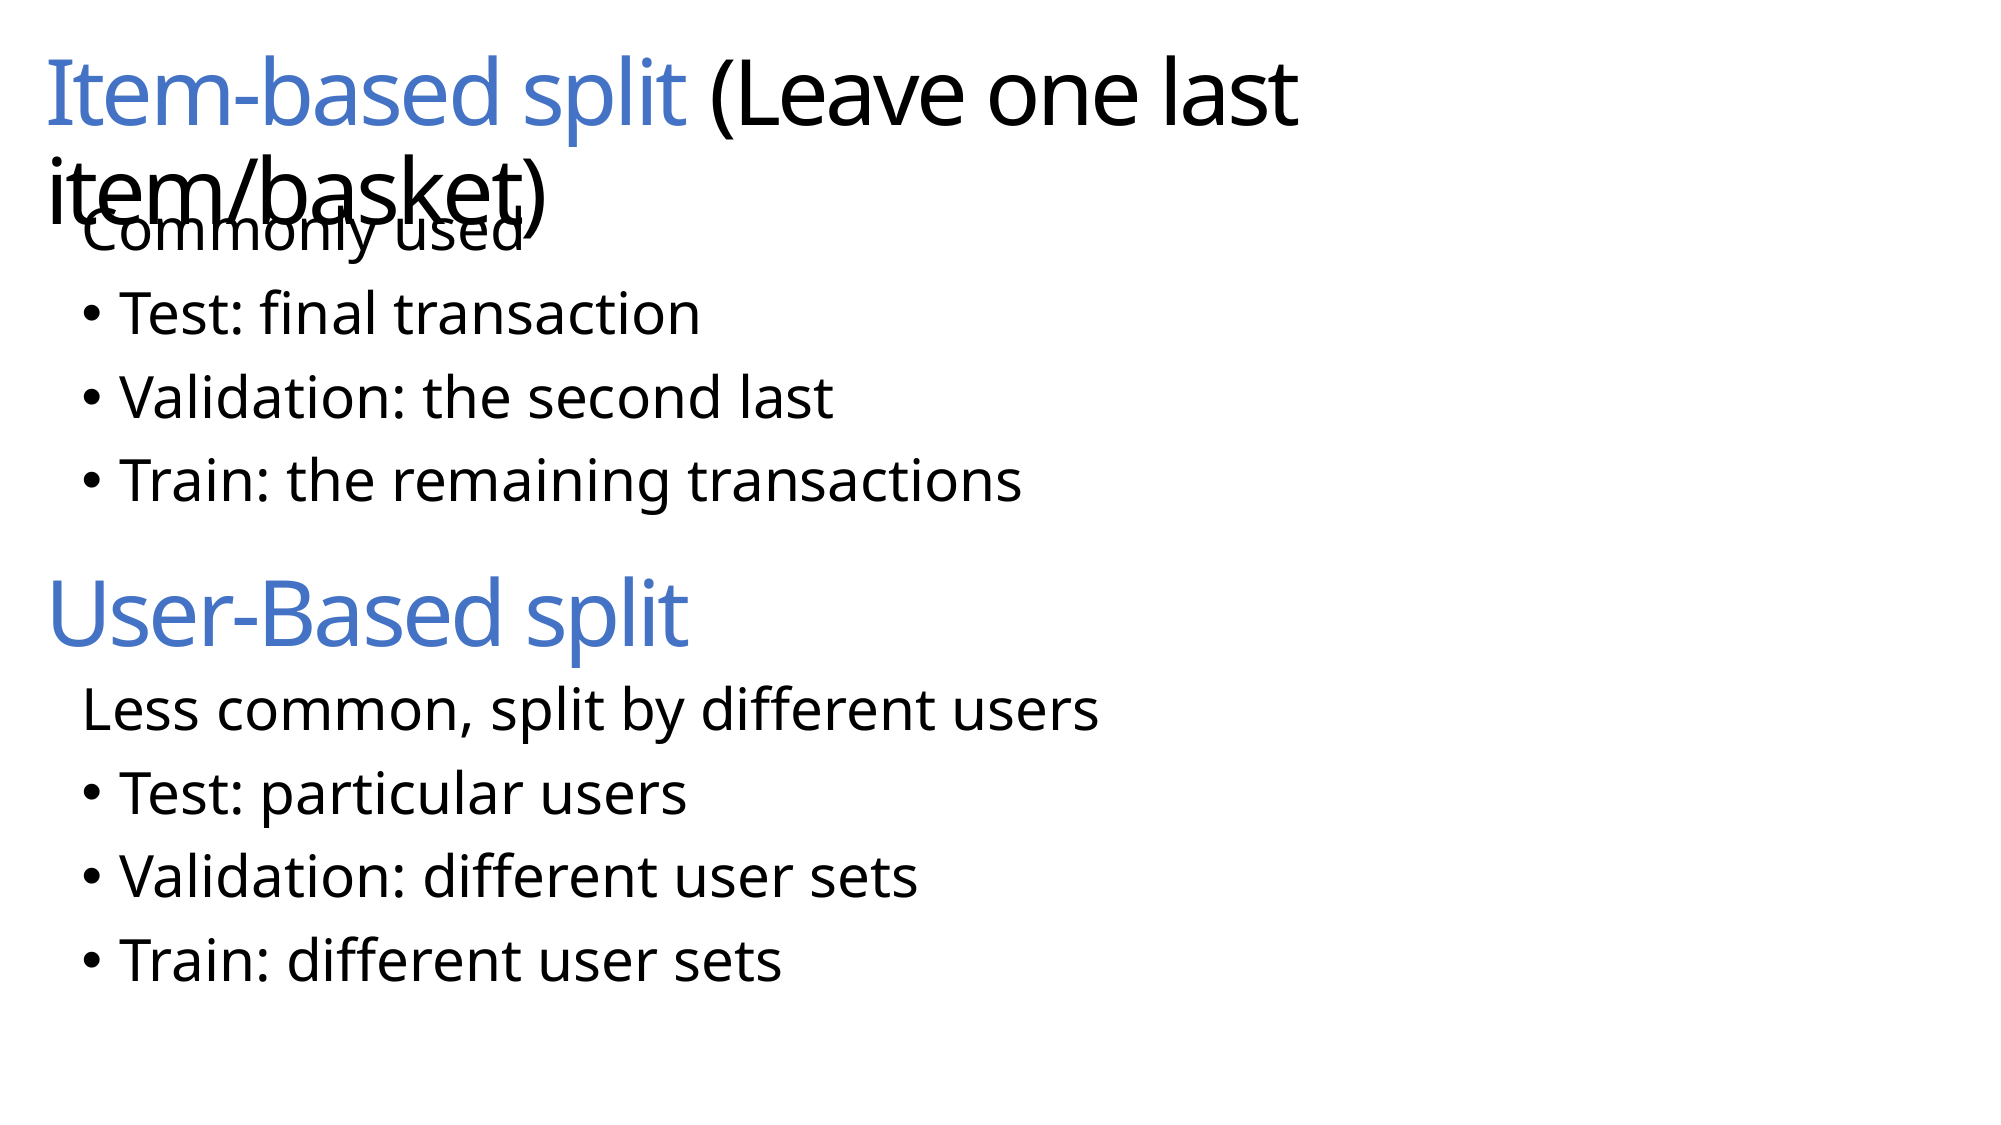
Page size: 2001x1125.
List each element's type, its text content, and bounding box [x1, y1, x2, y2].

text_box User-Based split [30, 508, 66, 726]
list Less common, split by different users Test: particular users Validation: different user sets Train: different user sets [66, 907, 1792, 1125]
title Item-based split (Leave one last item/basket) [30, 36, 1756, 254]
text_box Commonly used Test: final transaction Validation: the second last Train: the remaining transactions [66, 193, 1792, 907]
